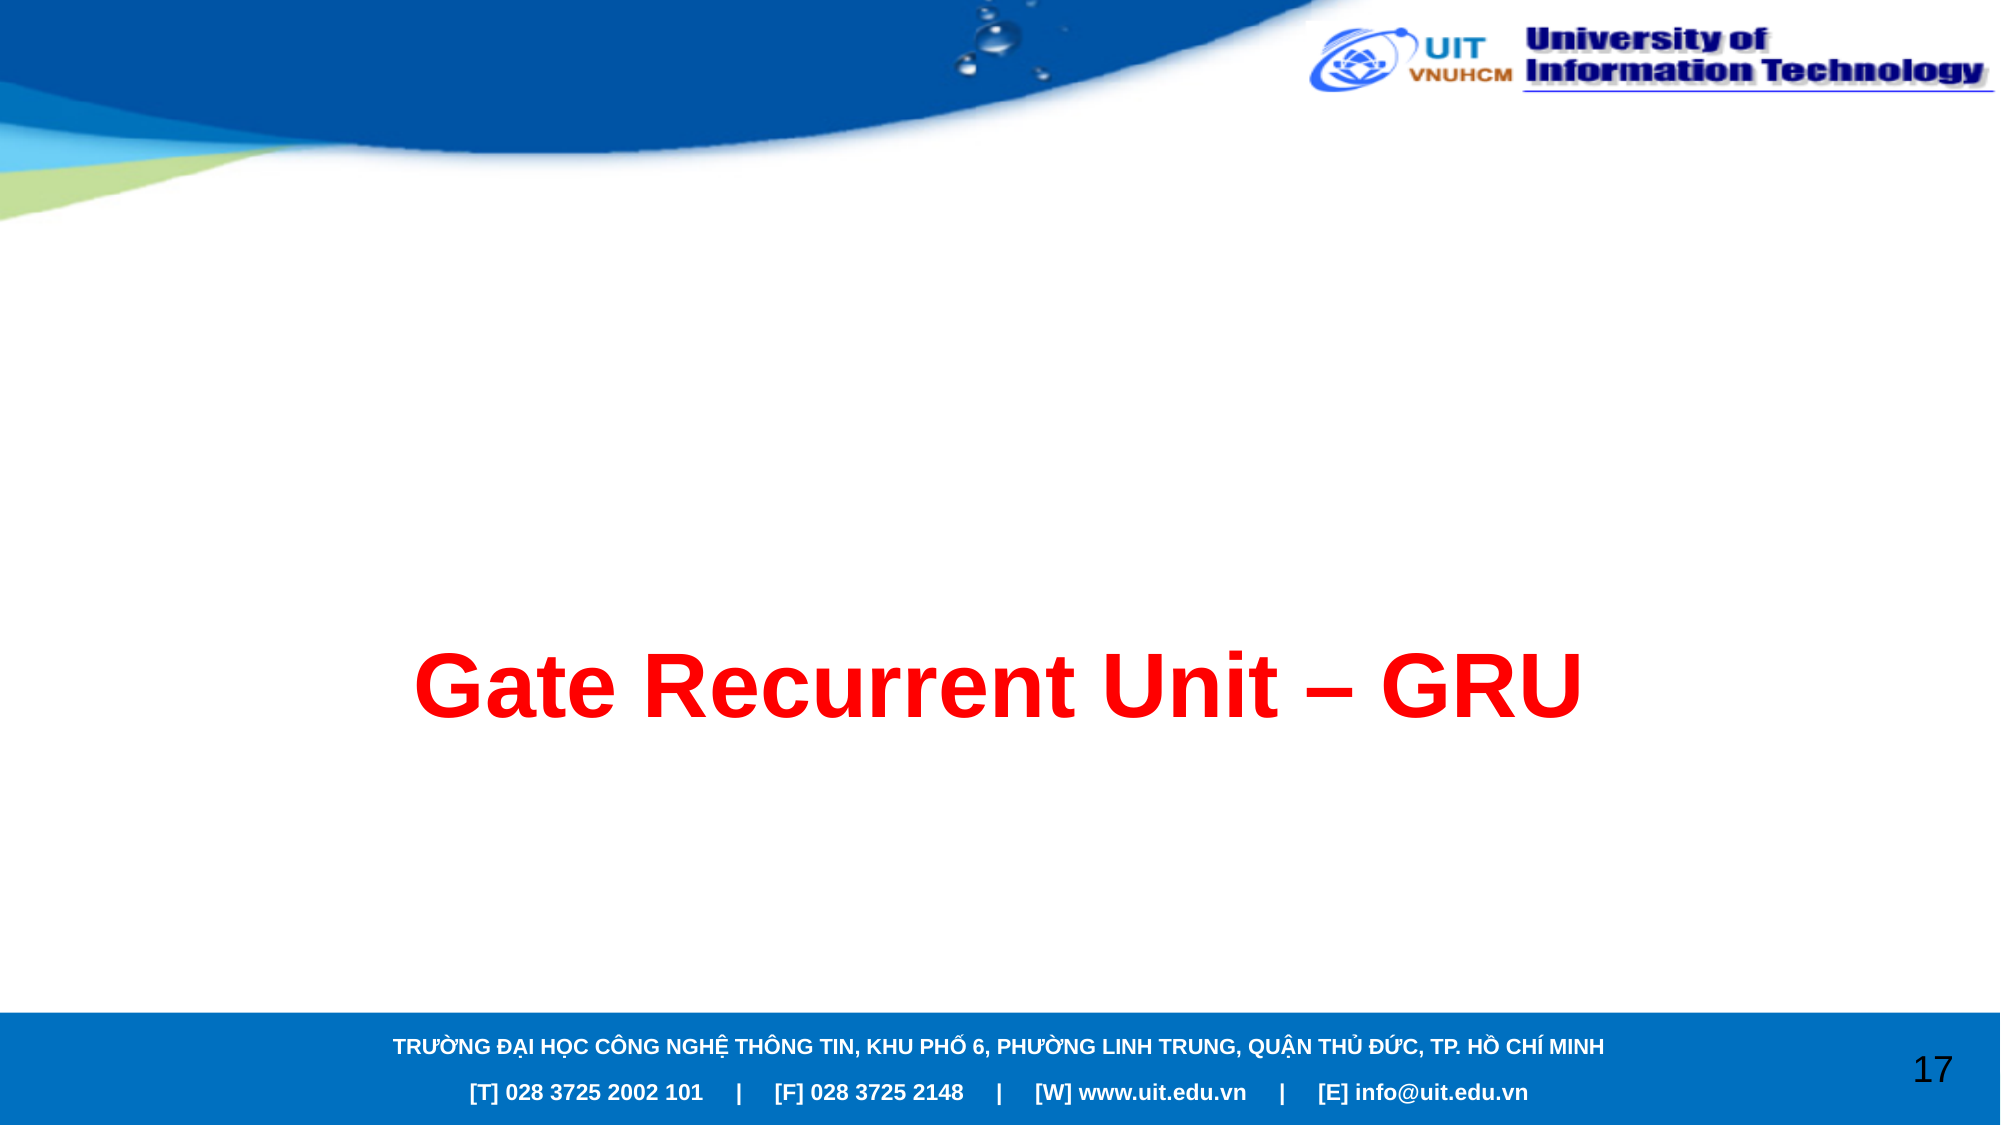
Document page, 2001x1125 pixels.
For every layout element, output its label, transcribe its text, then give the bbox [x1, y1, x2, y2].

title Gate Recurrent Unit – GRU [99, 587, 1900, 775]
picture [0, 0, 2001, 1125]
